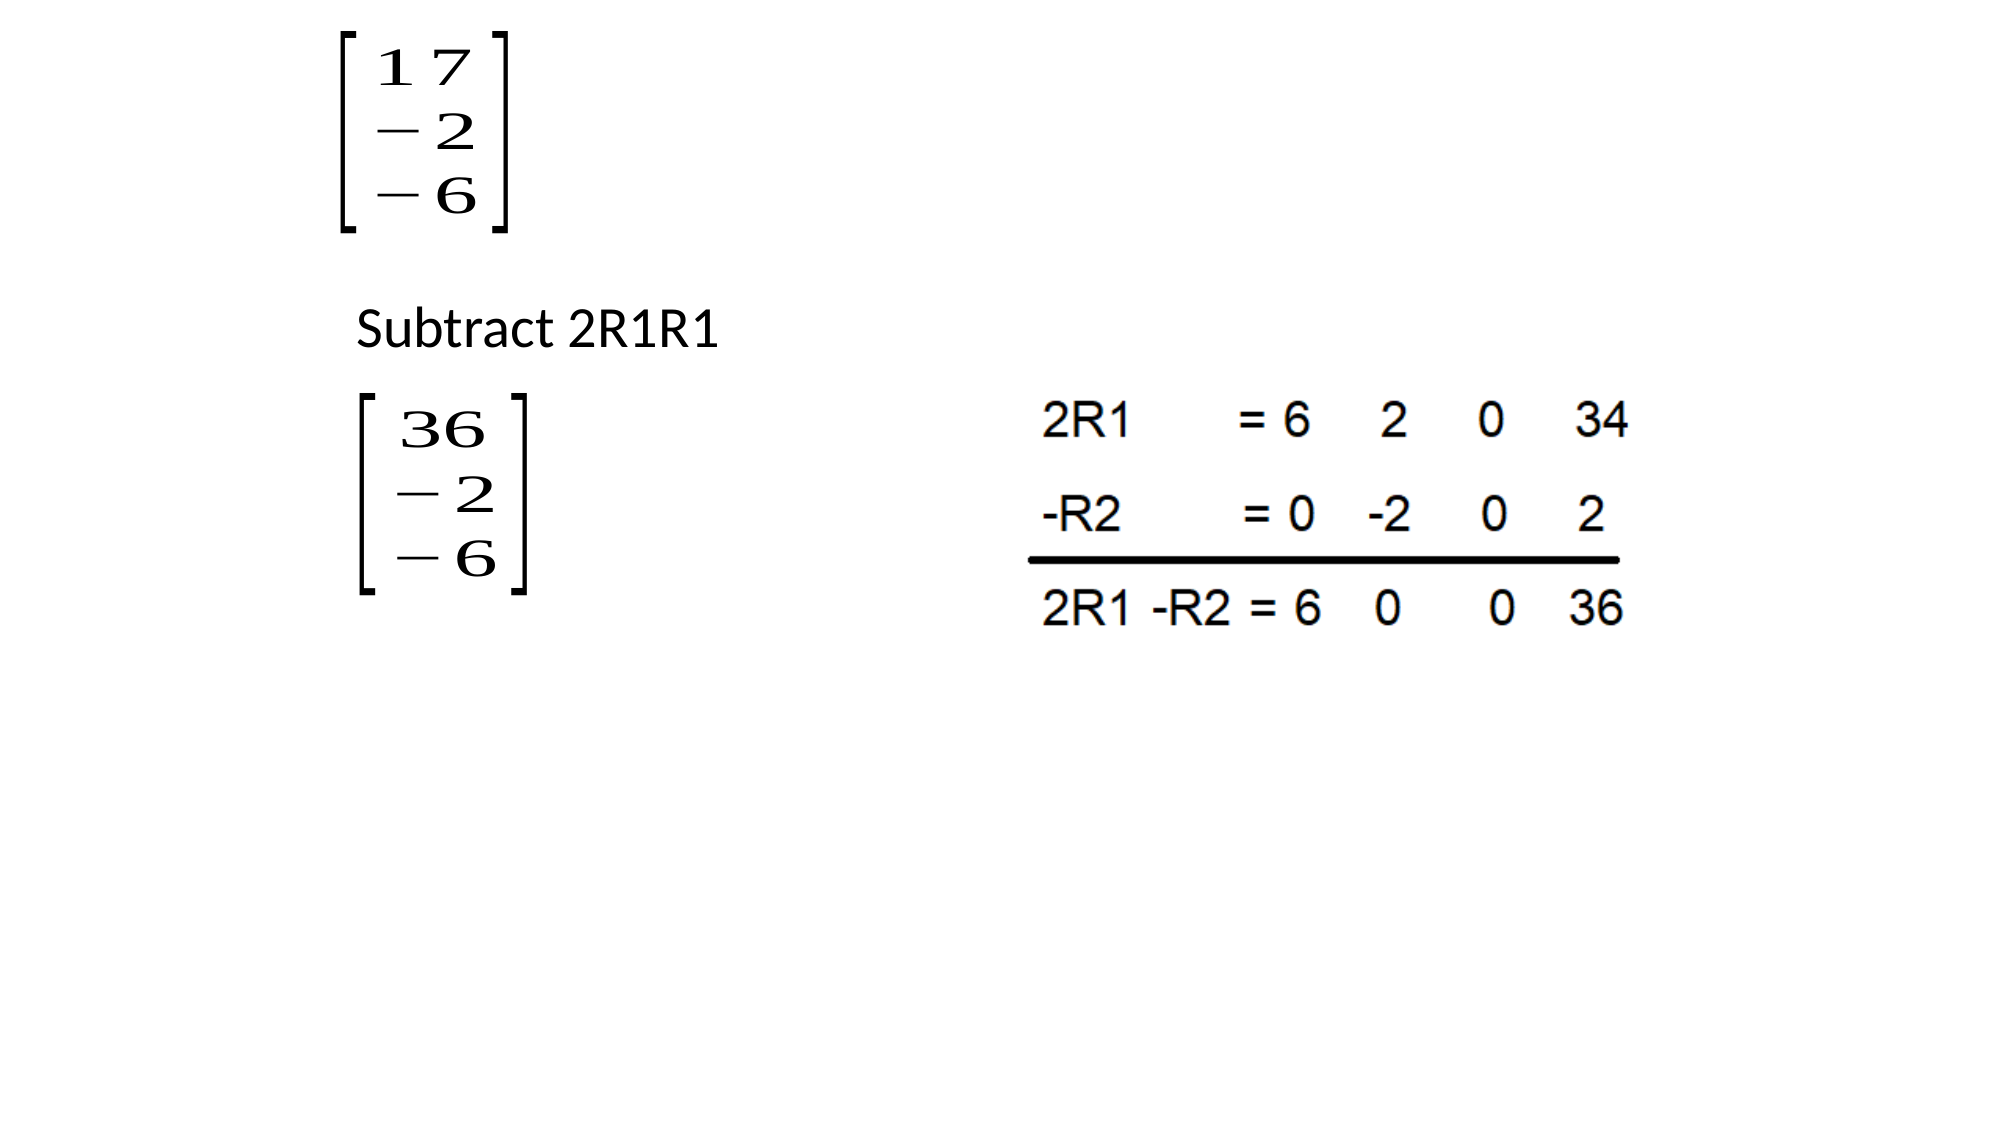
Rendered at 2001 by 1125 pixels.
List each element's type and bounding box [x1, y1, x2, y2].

picture [1022, 376, 1653, 660]
